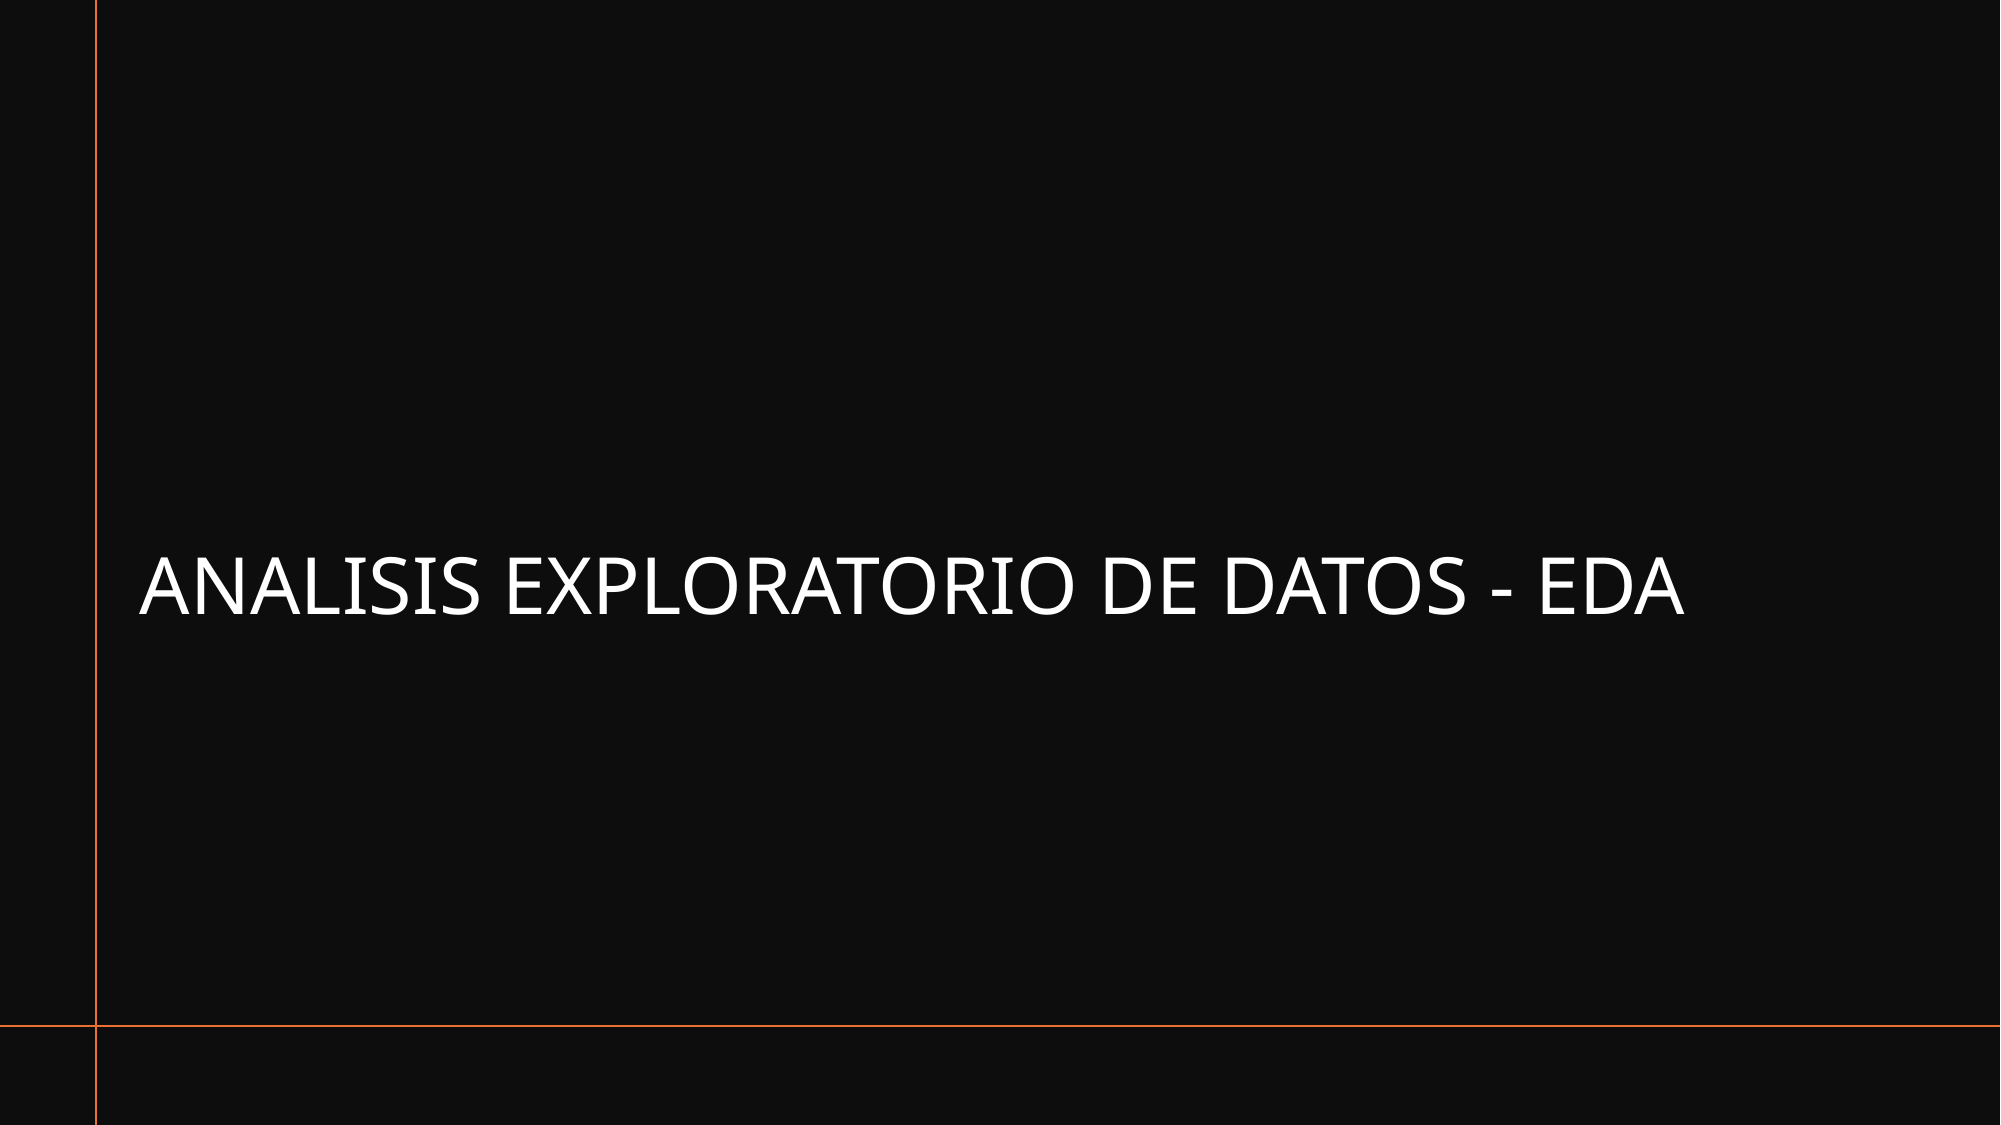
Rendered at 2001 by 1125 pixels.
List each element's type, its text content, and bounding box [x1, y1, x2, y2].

text_box [0, 1027, 95, 1125]
text_box [97, 0, 2000, 1025]
text_box [0, 0, 95, 1025]
text_box [97, 1027, 2000, 1125]
title ANALISIS EXPLORATORIO DE DATOS - EDA [124, 486, 1972, 639]
